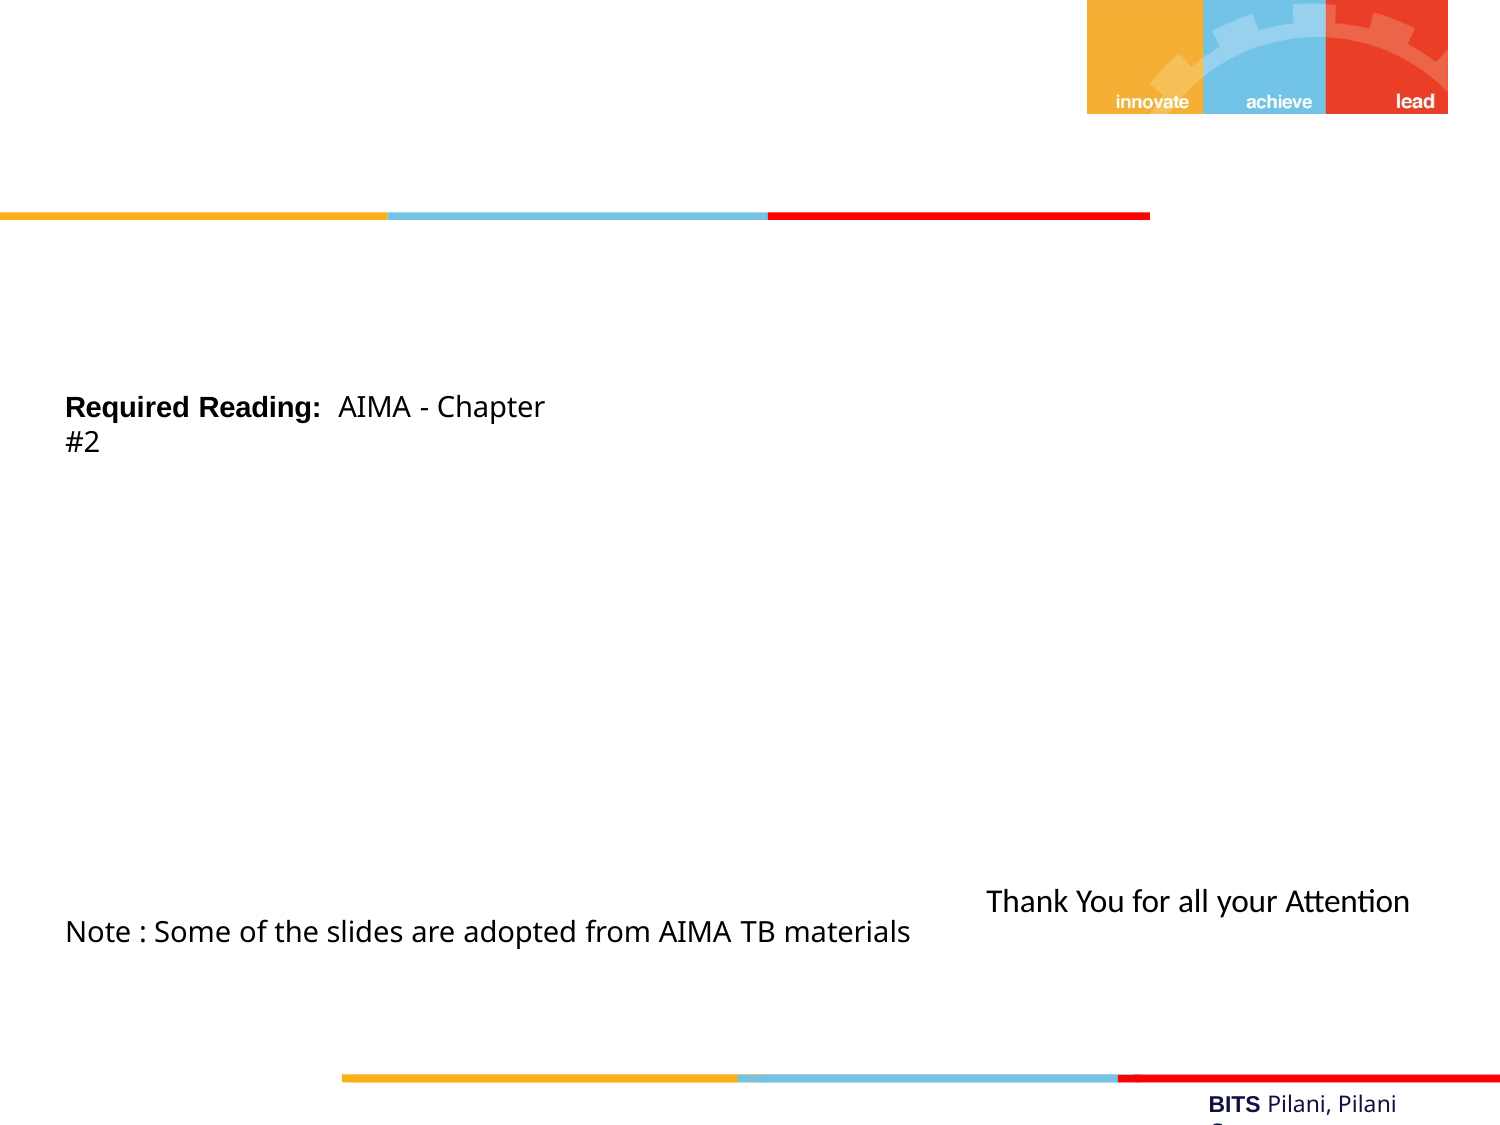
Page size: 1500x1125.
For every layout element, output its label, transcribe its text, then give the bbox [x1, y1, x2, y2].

text_box Required Reading: AIMA - Chapter #2 [62, 386, 591, 459]
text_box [341, 1074, 1500, 1083]
text_box Thank You for all your Attention Note : Some of the slides are adopted from AIMA TB materials [62, 882, 1412, 949]
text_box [0, 212, 1151, 221]
text_box BITS Pilani, Pilani Campus [1206, 1091, 1488, 1125]
picture [1087, 0, 1448, 114]
